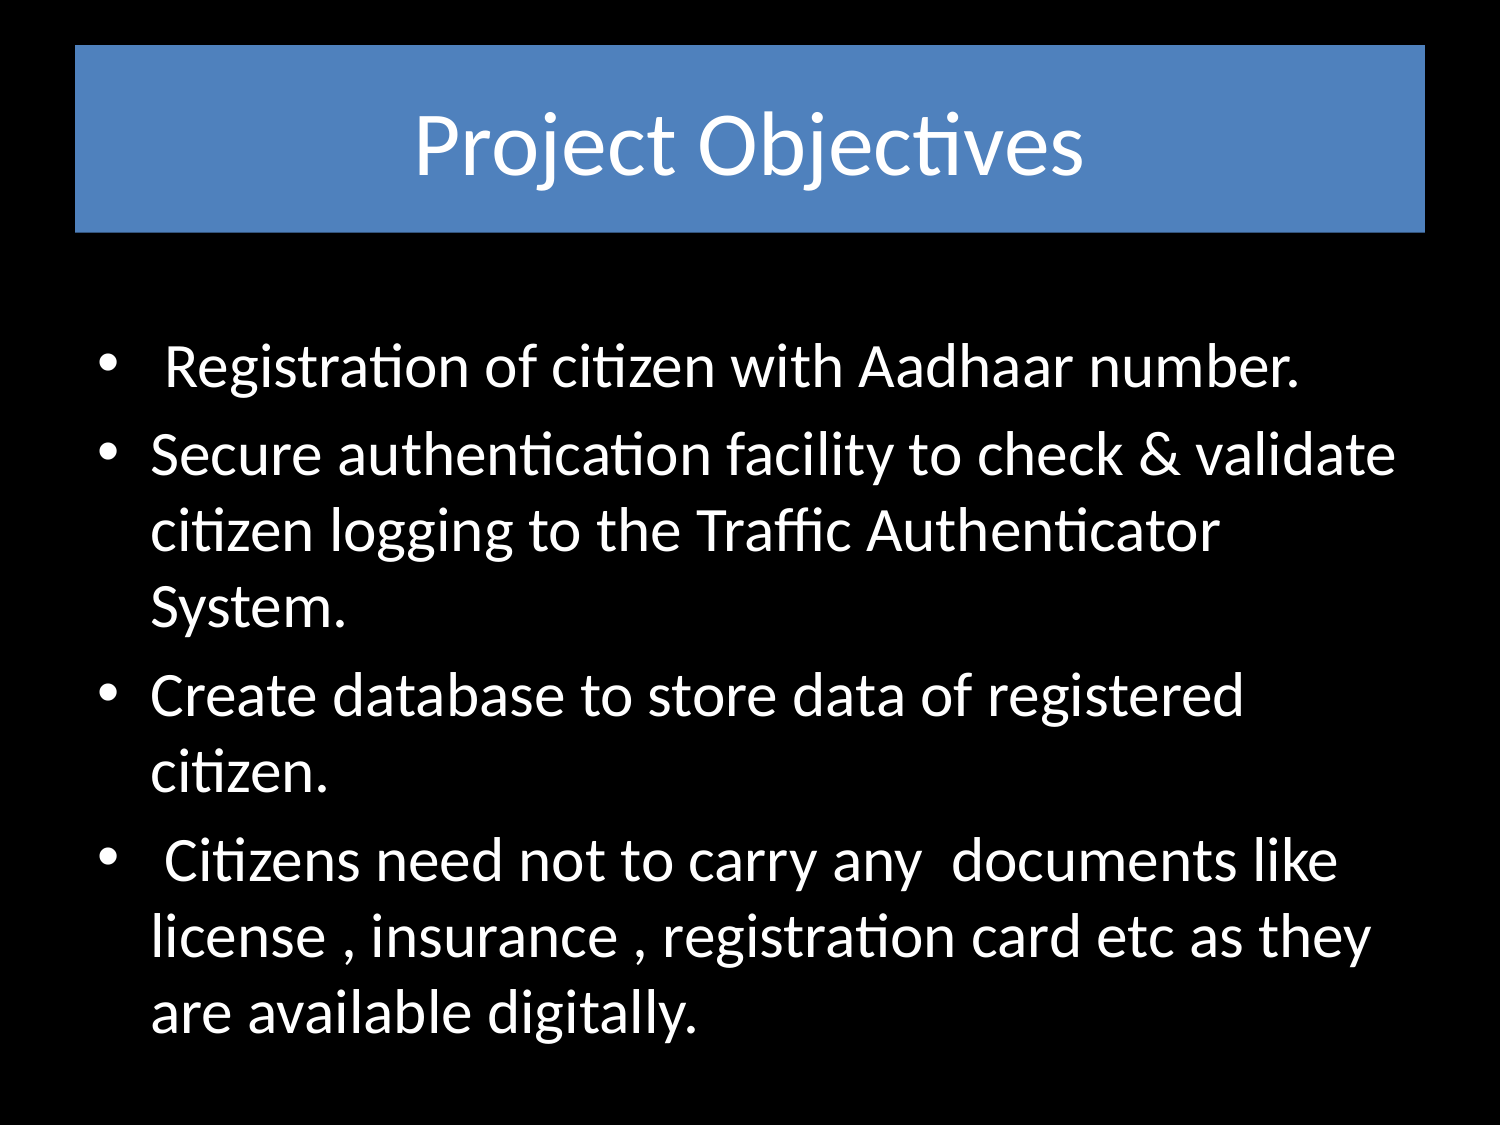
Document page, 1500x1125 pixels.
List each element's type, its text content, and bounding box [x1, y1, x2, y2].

title Project Objectives [75, 45, 1425, 233]
list Registration of citizen with Aadhaar number. Secure authentication facility to check & validate citizen logging to the Traffic Authenticator System. Create database to store data of registered citizen. Citizens need not to carry any documents like license , insurance , registration card etc as they are available digitally. [82, 316, 1432, 1059]
